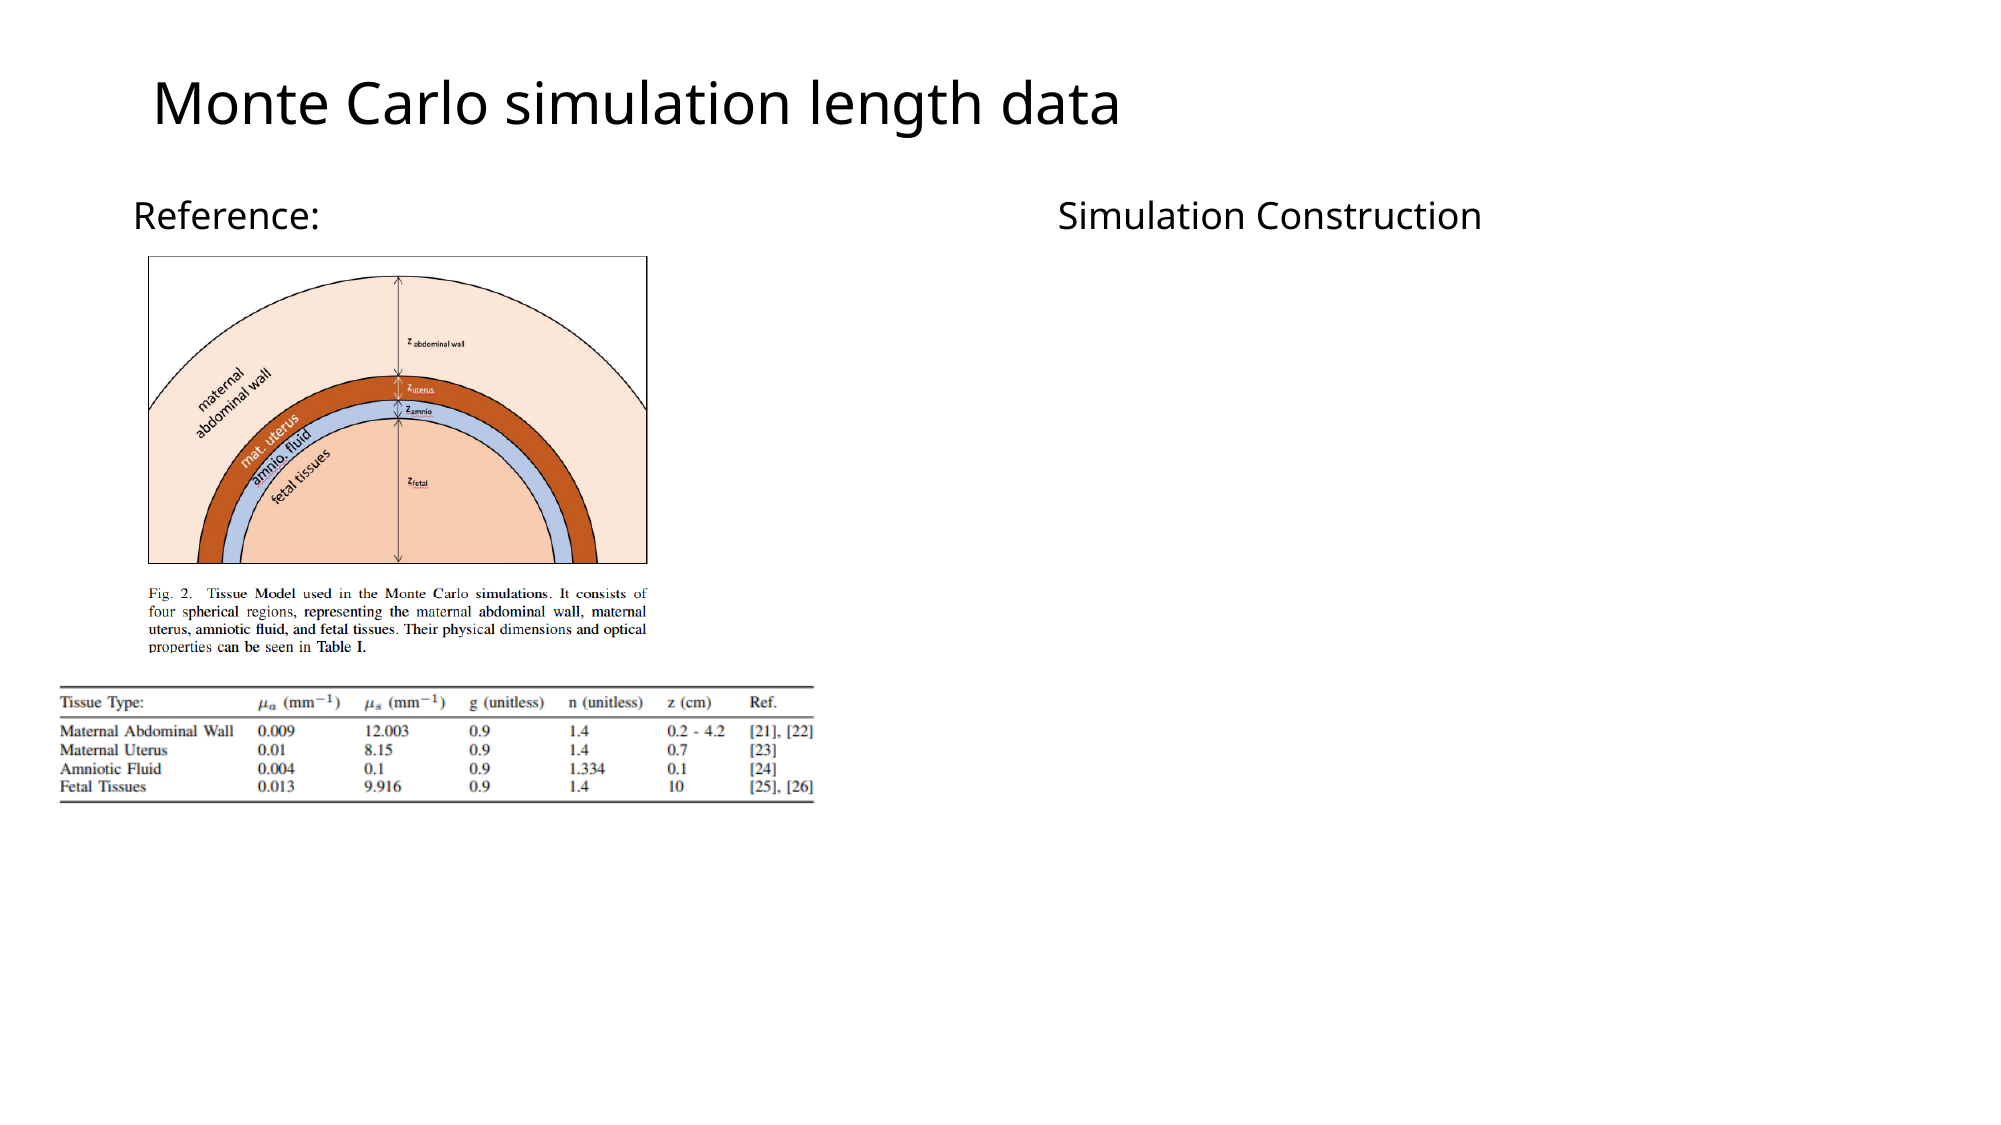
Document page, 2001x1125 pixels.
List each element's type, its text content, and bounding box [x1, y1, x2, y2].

picture [50, 671, 822, 817]
text_box Simulation Construction [1043, 184, 1882, 245]
text_box Reference: [118, 184, 785, 245]
title Monte Carlo simulation length data [137, 59, 1868, 152]
picture [143, 253, 648, 653]
